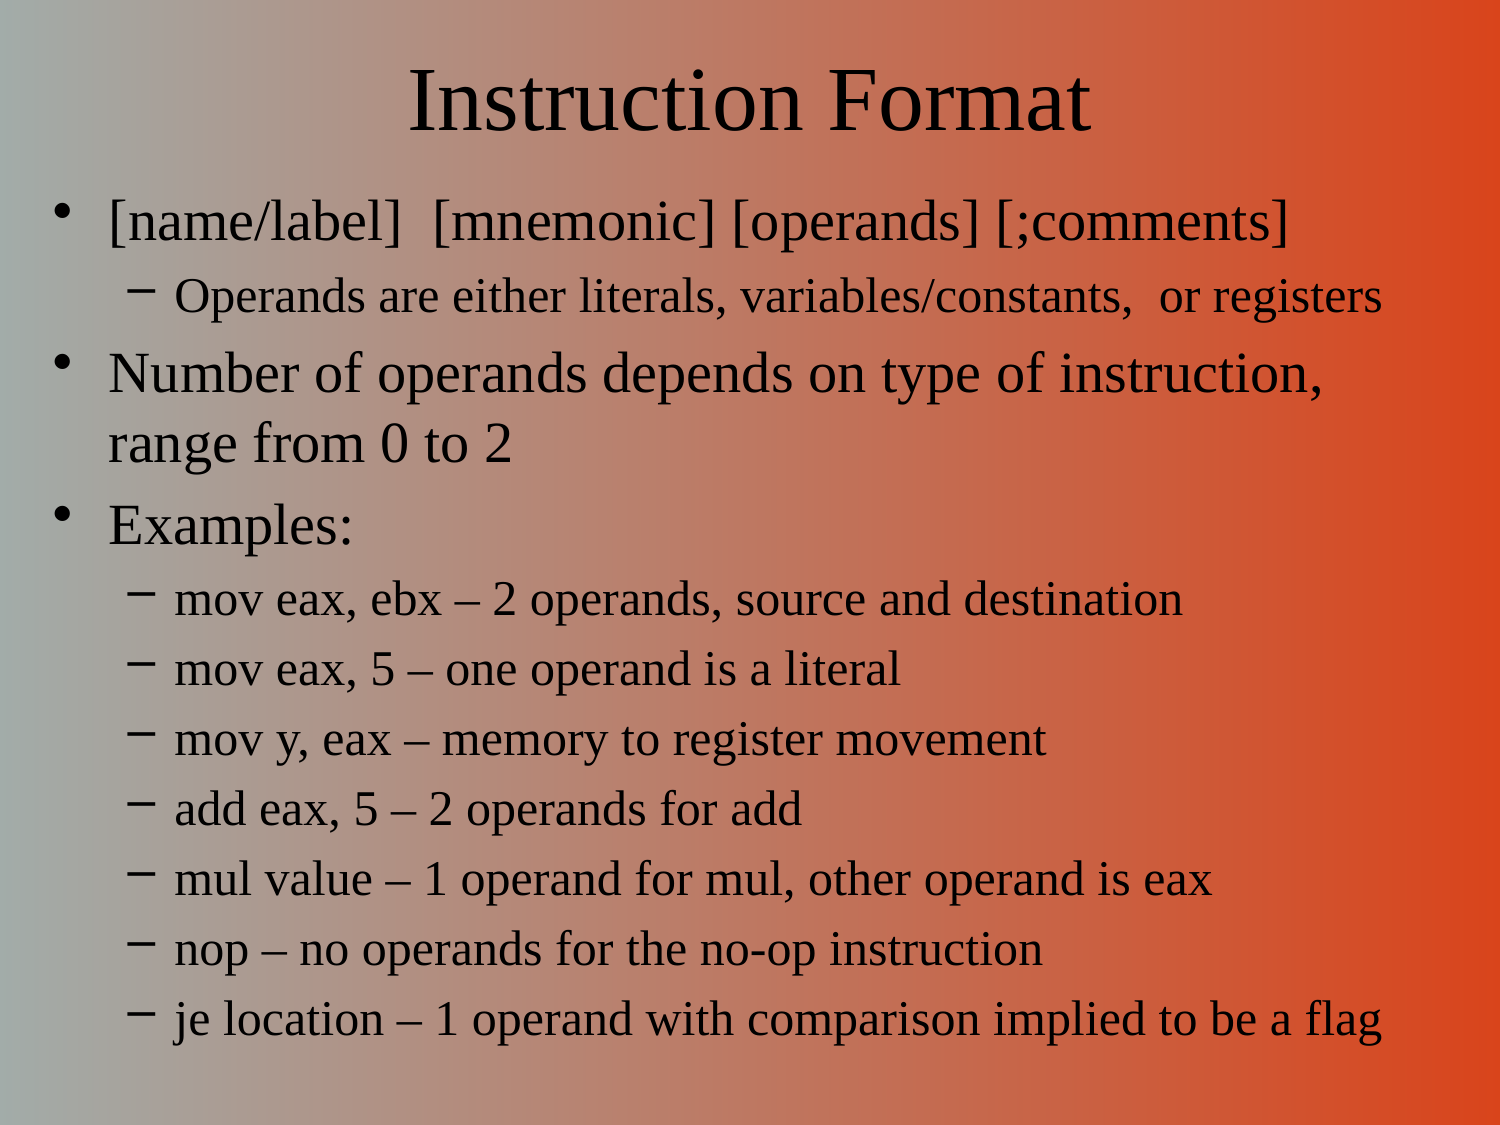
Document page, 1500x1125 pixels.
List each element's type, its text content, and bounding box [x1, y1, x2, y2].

list [name/label] [mnemonic] [operands] [;comments] Operands are either literals, variables/constants, or registers Number of operands depends on type of instruction, range from 0 to 2 Examples: mov eax, ebx – 2 operands, source and destination mov eax, 5 – one operand is a literal mov y, eax – memory to register movement add eax, 5 – 2 operands for add mul value – 1 operand for mul, other operand is eax nop – no operands for the no-op instruction je location – 1 operand with comparison implied to be a flag [37, 174, 1450, 1075]
title Instruction Format [112, 0, 1388, 174]
